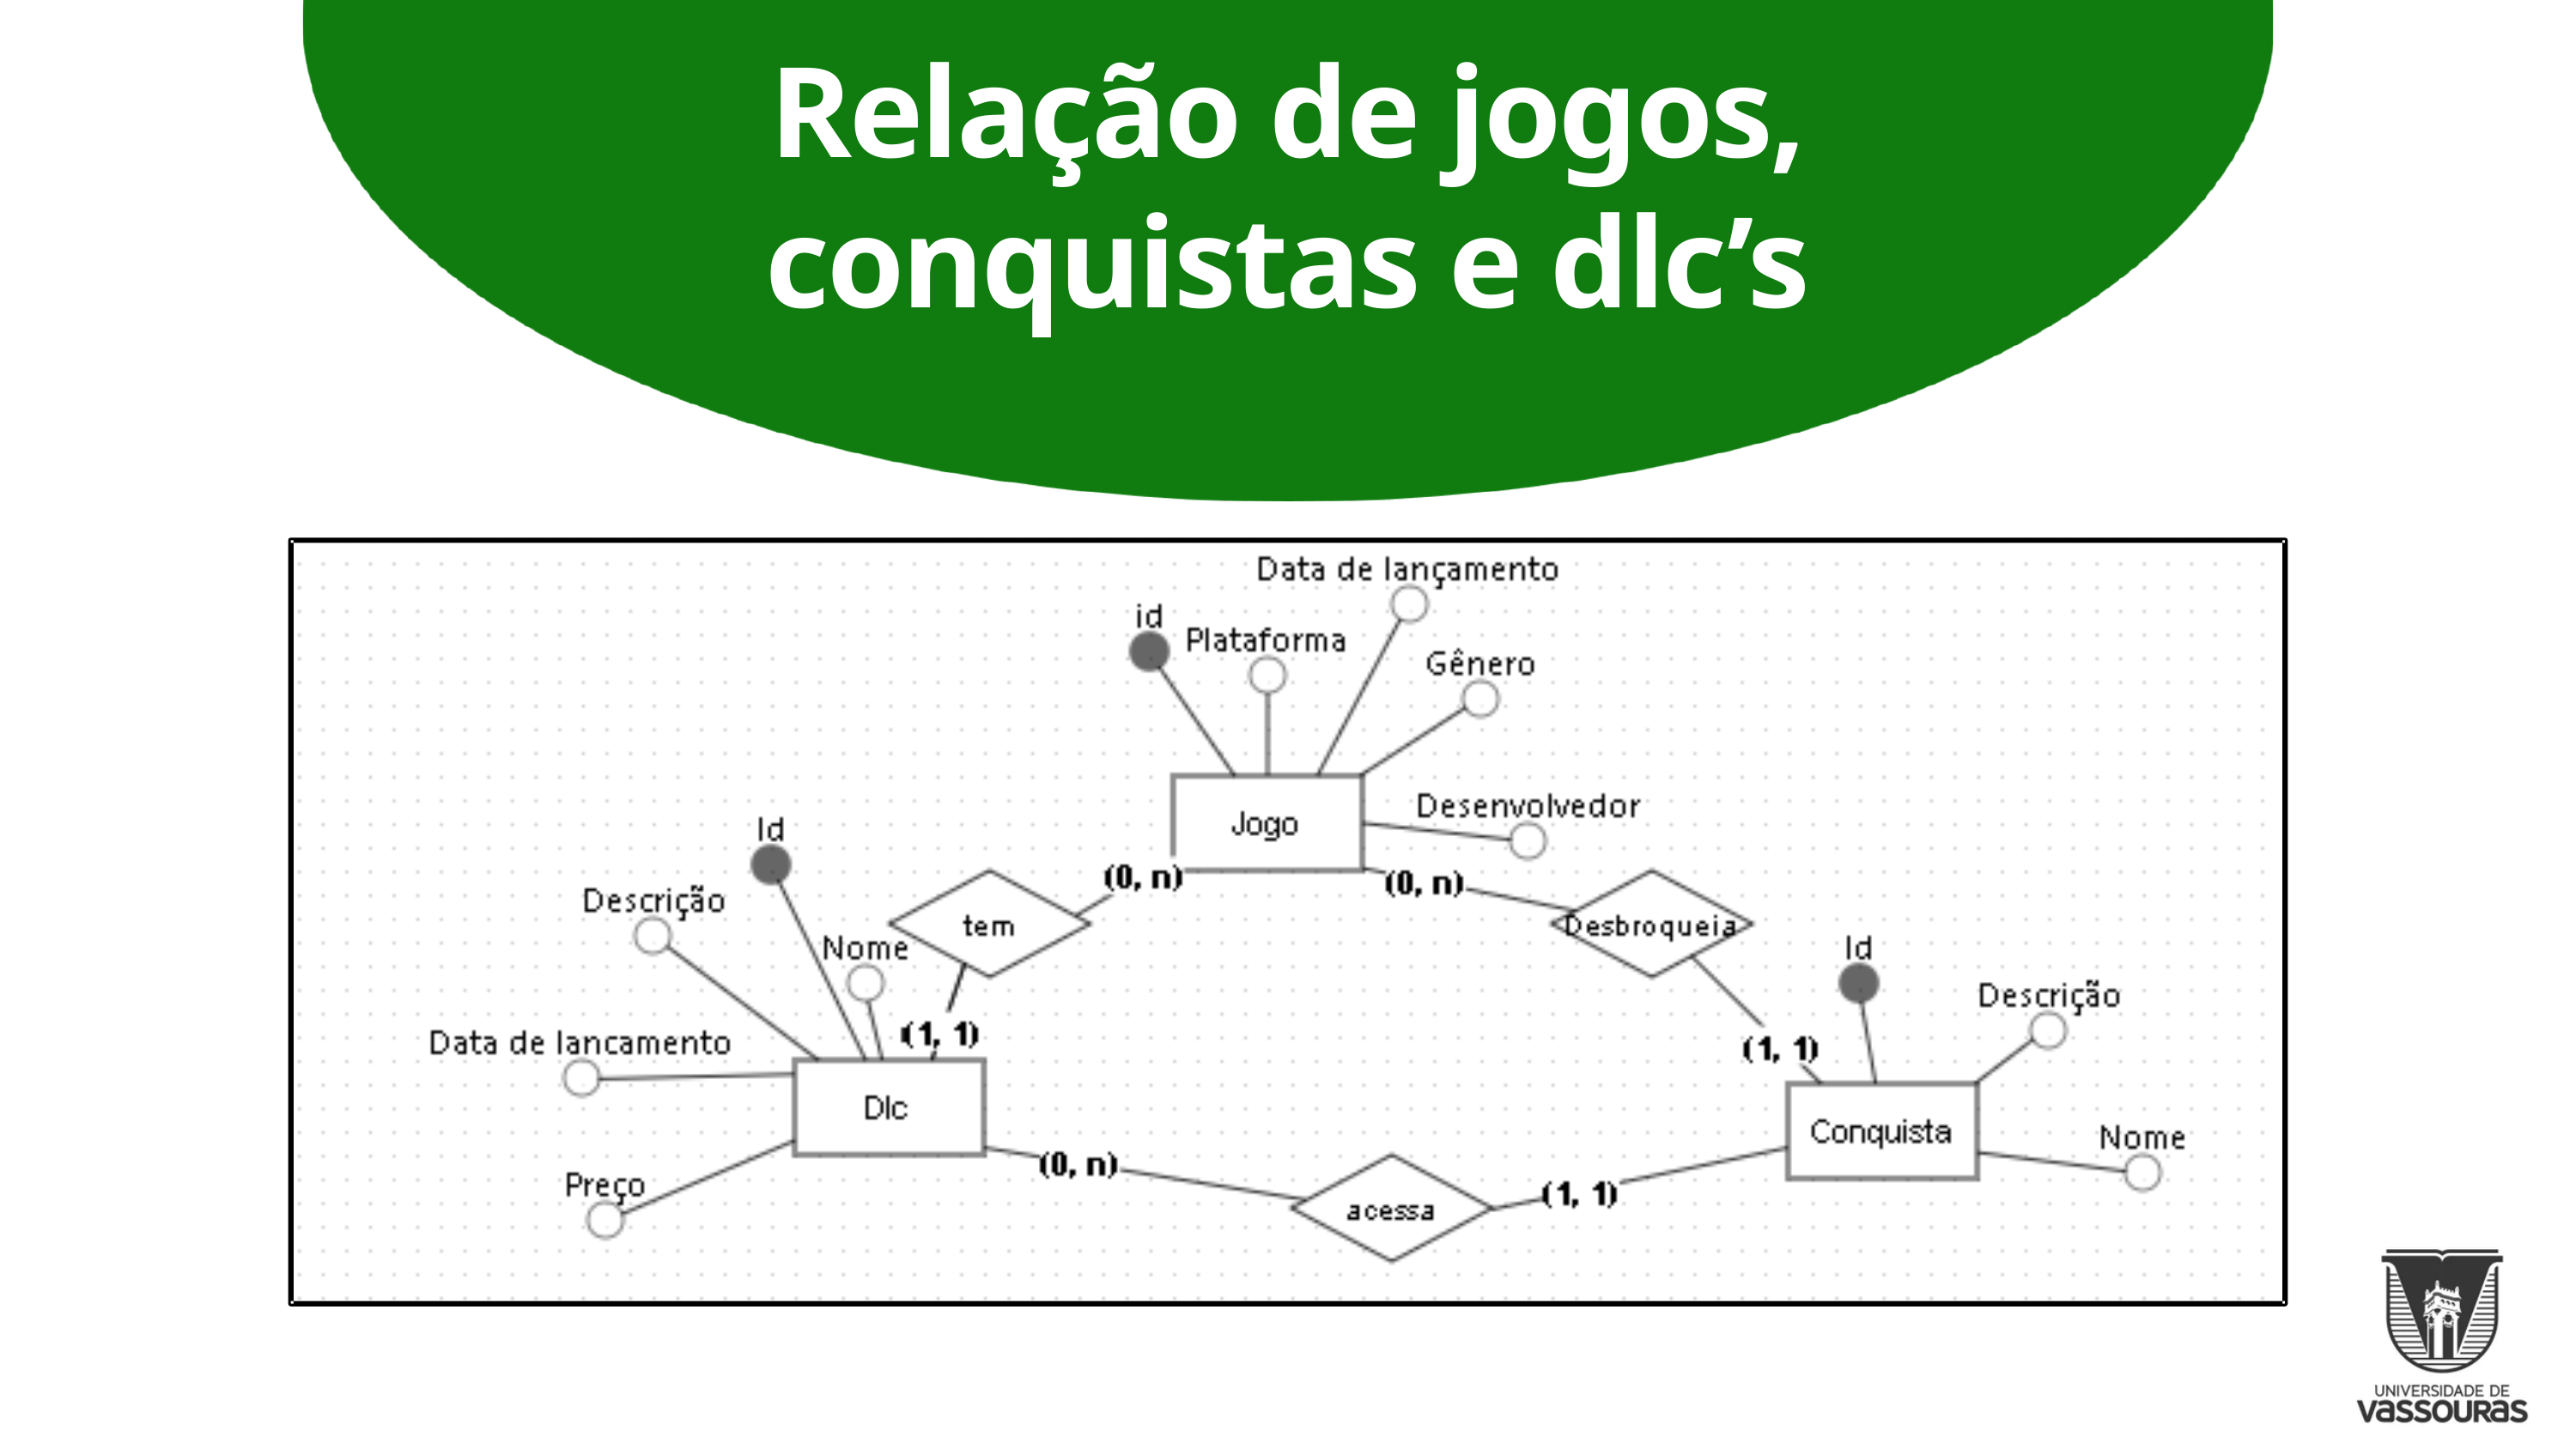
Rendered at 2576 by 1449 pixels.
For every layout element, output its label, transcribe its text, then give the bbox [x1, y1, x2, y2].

text_box [302, 0, 2274, 501]
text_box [288, 537, 2288, 1307]
text_box Relação de jogos, conquistas e dlc’s [601, 33, 1975, 334]
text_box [2311, 1224, 2576, 1449]
